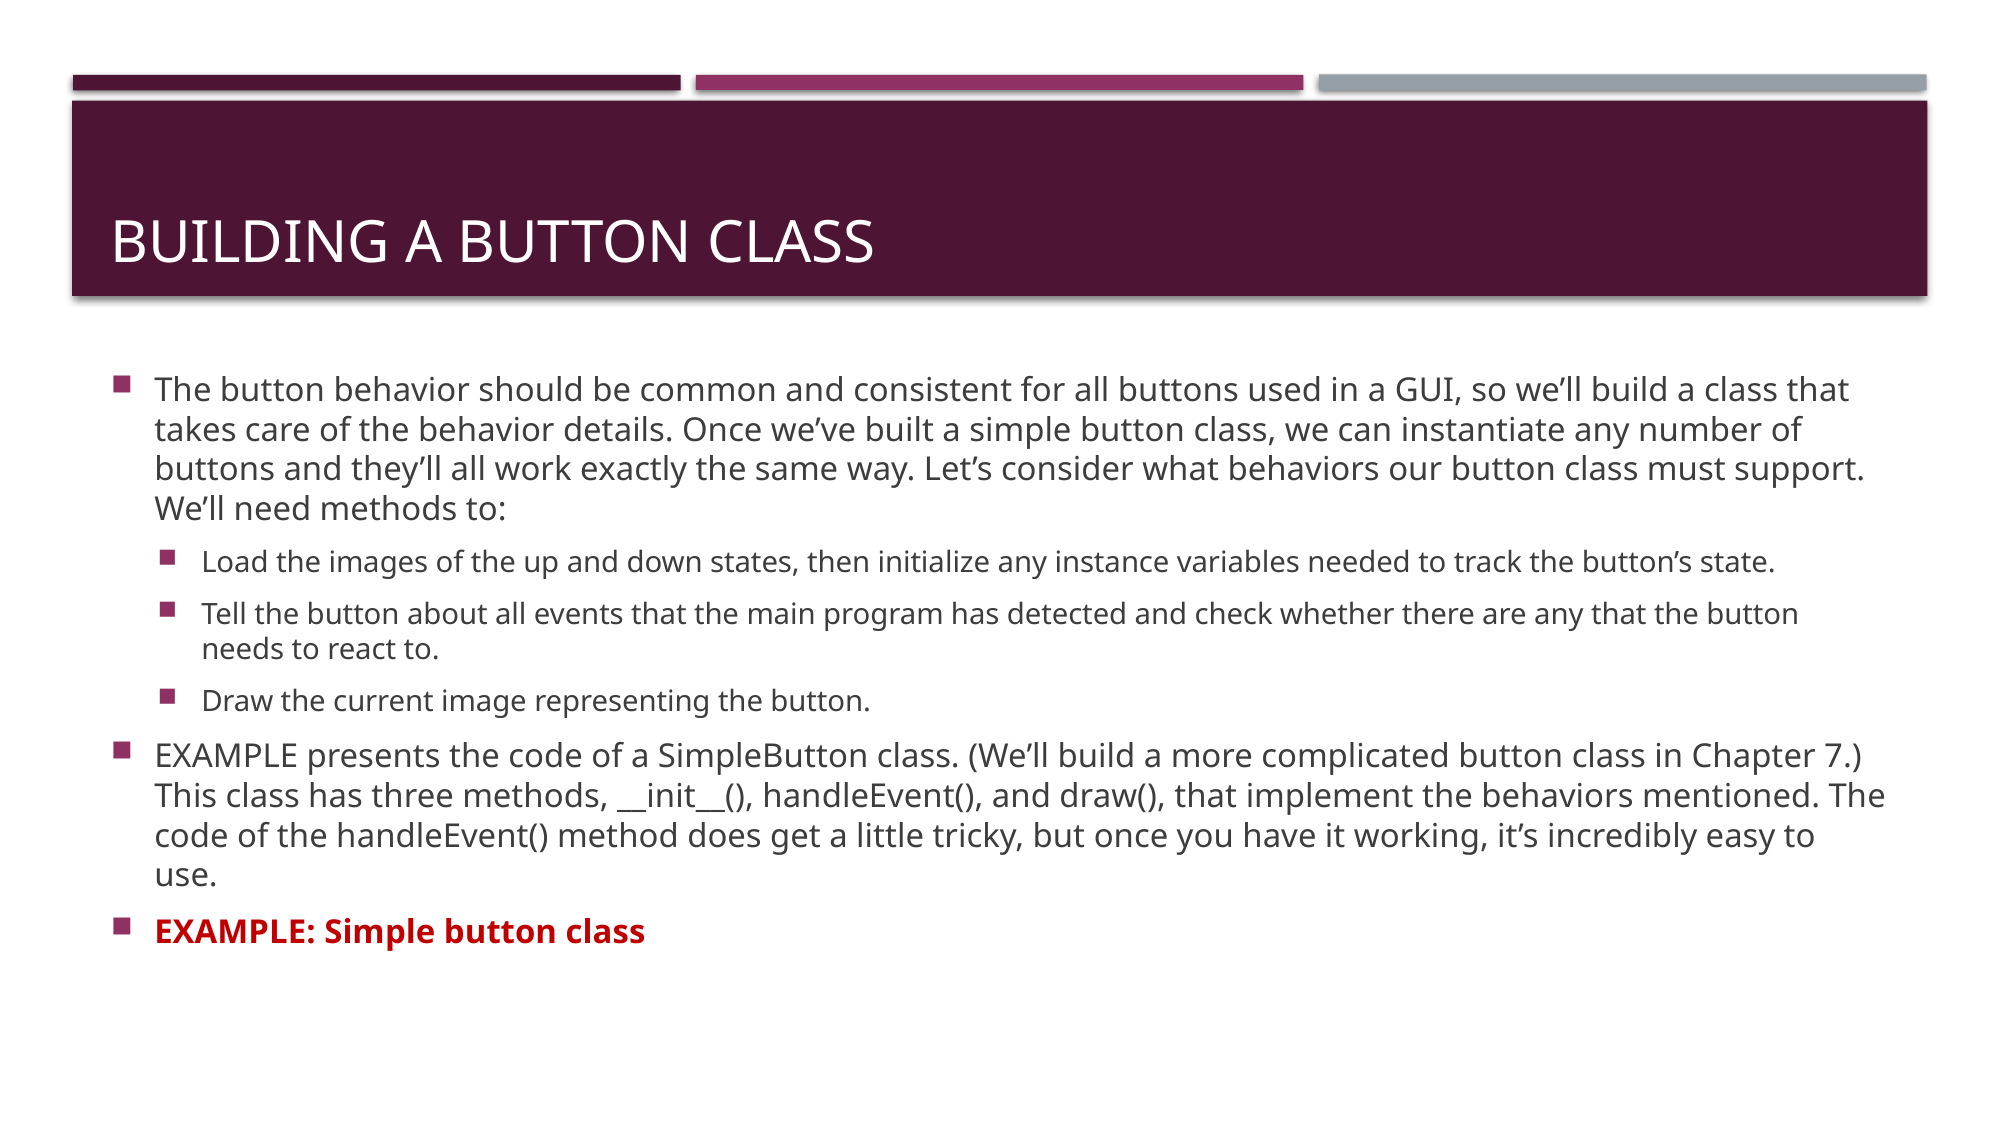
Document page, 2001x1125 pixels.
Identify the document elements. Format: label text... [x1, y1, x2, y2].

list The button behavior should be common and consistent for all buttons used in a GUI, so we’ll build a class that takes care of the behavior details. Once we’ve built a simple button class, we can instantiate any number of buttons and they’ll all work exactly the same way. Let’s consider what behaviors our button class must support. We’ll need methods to: Load the images of the up and down states, then initialize any instance variables needed to track the button’s state. Tell the button about all events that the main program has detected and check whether there are any that the button needs to react to. Draw the current image representing the button. EXAMPLE presents the code of a SimpleButton class. (We’ll build a more complicated button class in Chapter 7.) This class has three methods, __init__(), handleEvent(), and draw(), that implement the behaviors mentioned. The code of the handleEvent() method does get a little tricky, but once you have it working, it’s incredibly easy to use. EXAMPLE: Simple button class [95, 357, 1905, 962]
title Building a Button Class [95, 115, 1905, 282]
